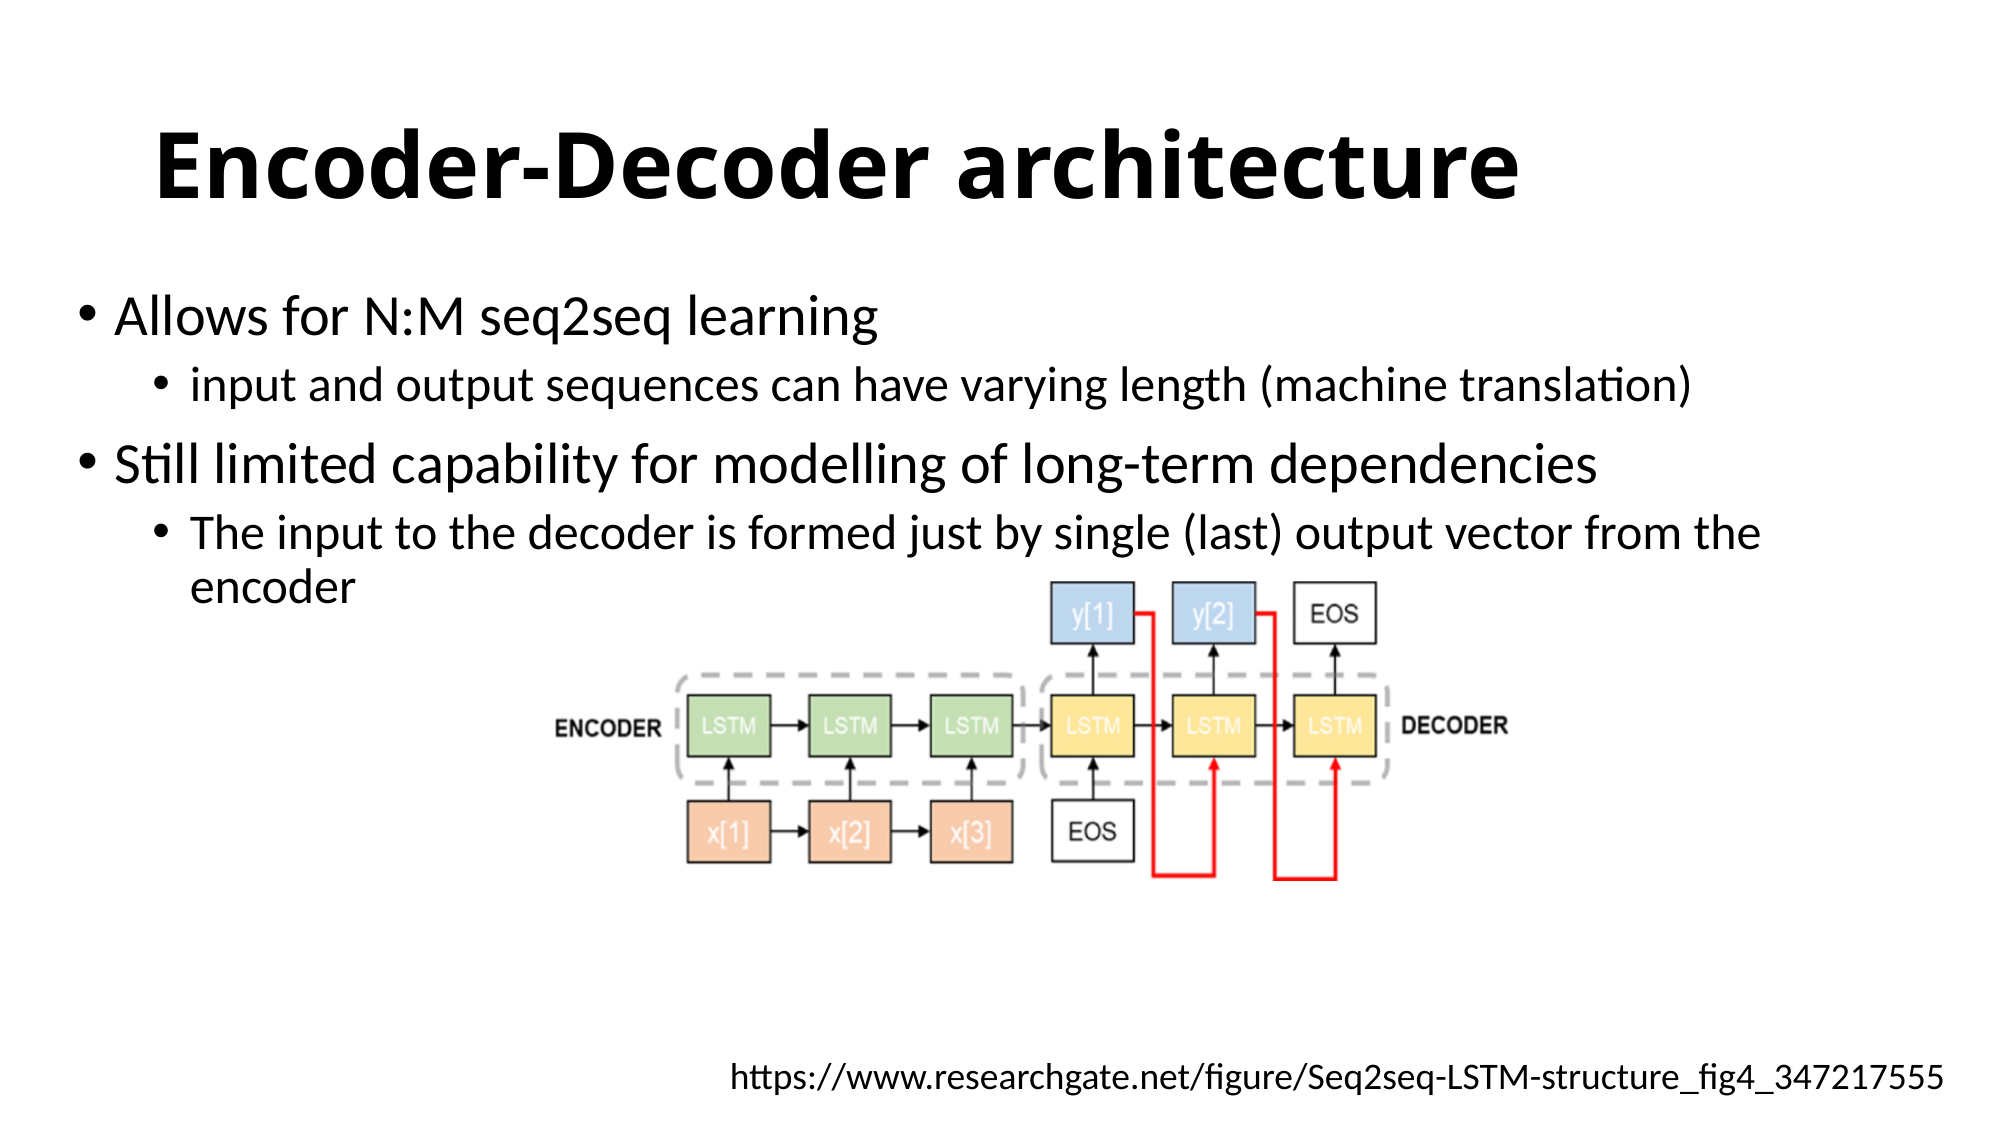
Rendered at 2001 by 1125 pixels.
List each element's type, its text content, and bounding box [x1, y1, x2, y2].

text_box https://www.researchgate.net/figure/Seq2seq-LSTM-structure_fig4_347217555 [715, 1044, 2000, 1105]
picture [555, 581, 1509, 881]
list Allows for N:M seq2seq learning input and output sequences can have varying length (machine translation) Still limited capability for modelling of long-term dependencies The input to the decoder is formed just by single (last) output vector from the encoder [62, 277, 1881, 1013]
title Encoder-Decoder architecture [137, 59, 1863, 277]
